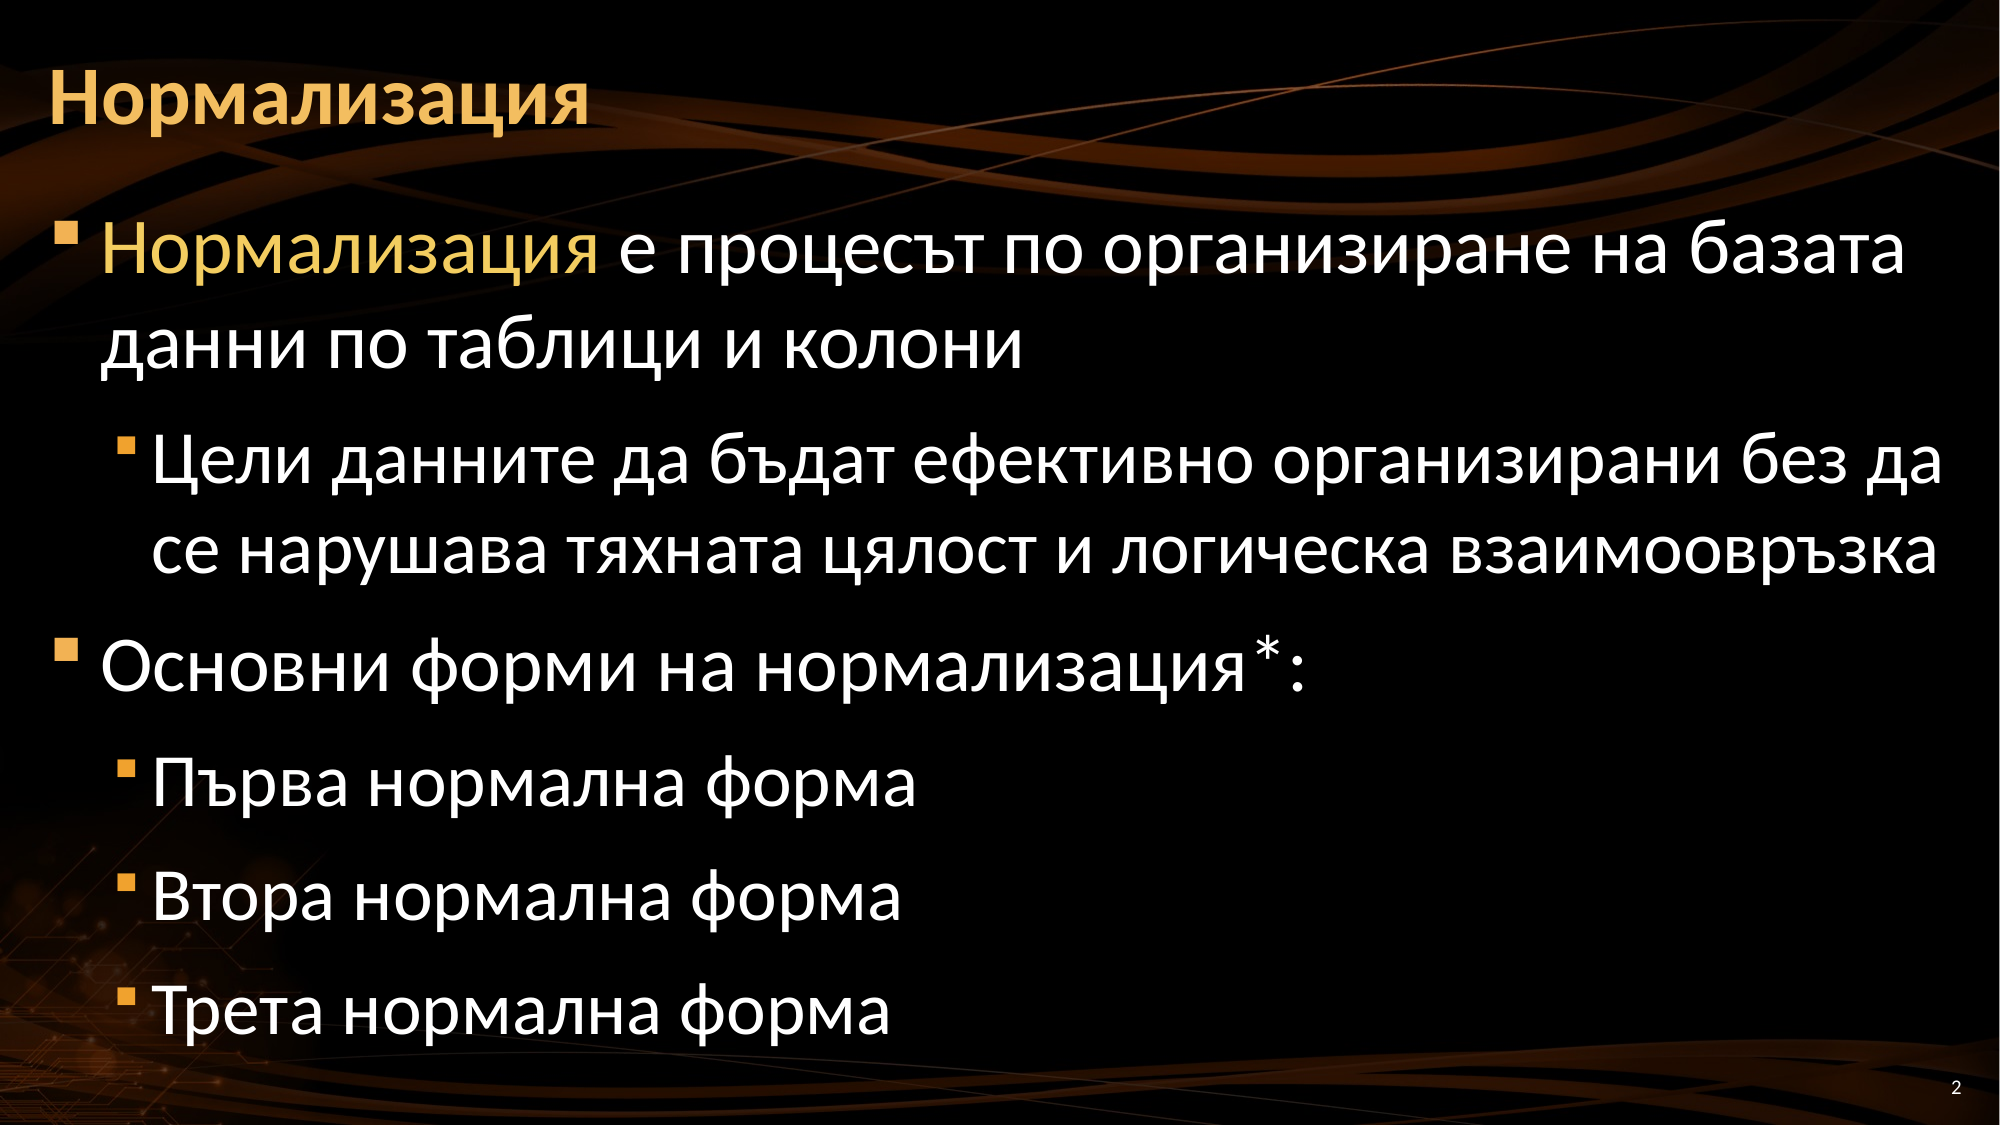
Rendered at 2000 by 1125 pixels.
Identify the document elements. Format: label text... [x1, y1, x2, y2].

list Нормализация e процесът по организиране на базата данни по таблици и колони Цели данните да бъдат ефективно организирани без да се нарушава тяхната цялост и логическа взаимоовръзка Основни форми на нормализация*: Първа нормална форма Втора нормална форма Трета нормална форма [31, 189, 1968, 1103]
picture [0, 0, 2000, 1125]
slide_number 2 [1897, 1070, 1968, 1103]
title Нормализация [30, 6, 1968, 189]
